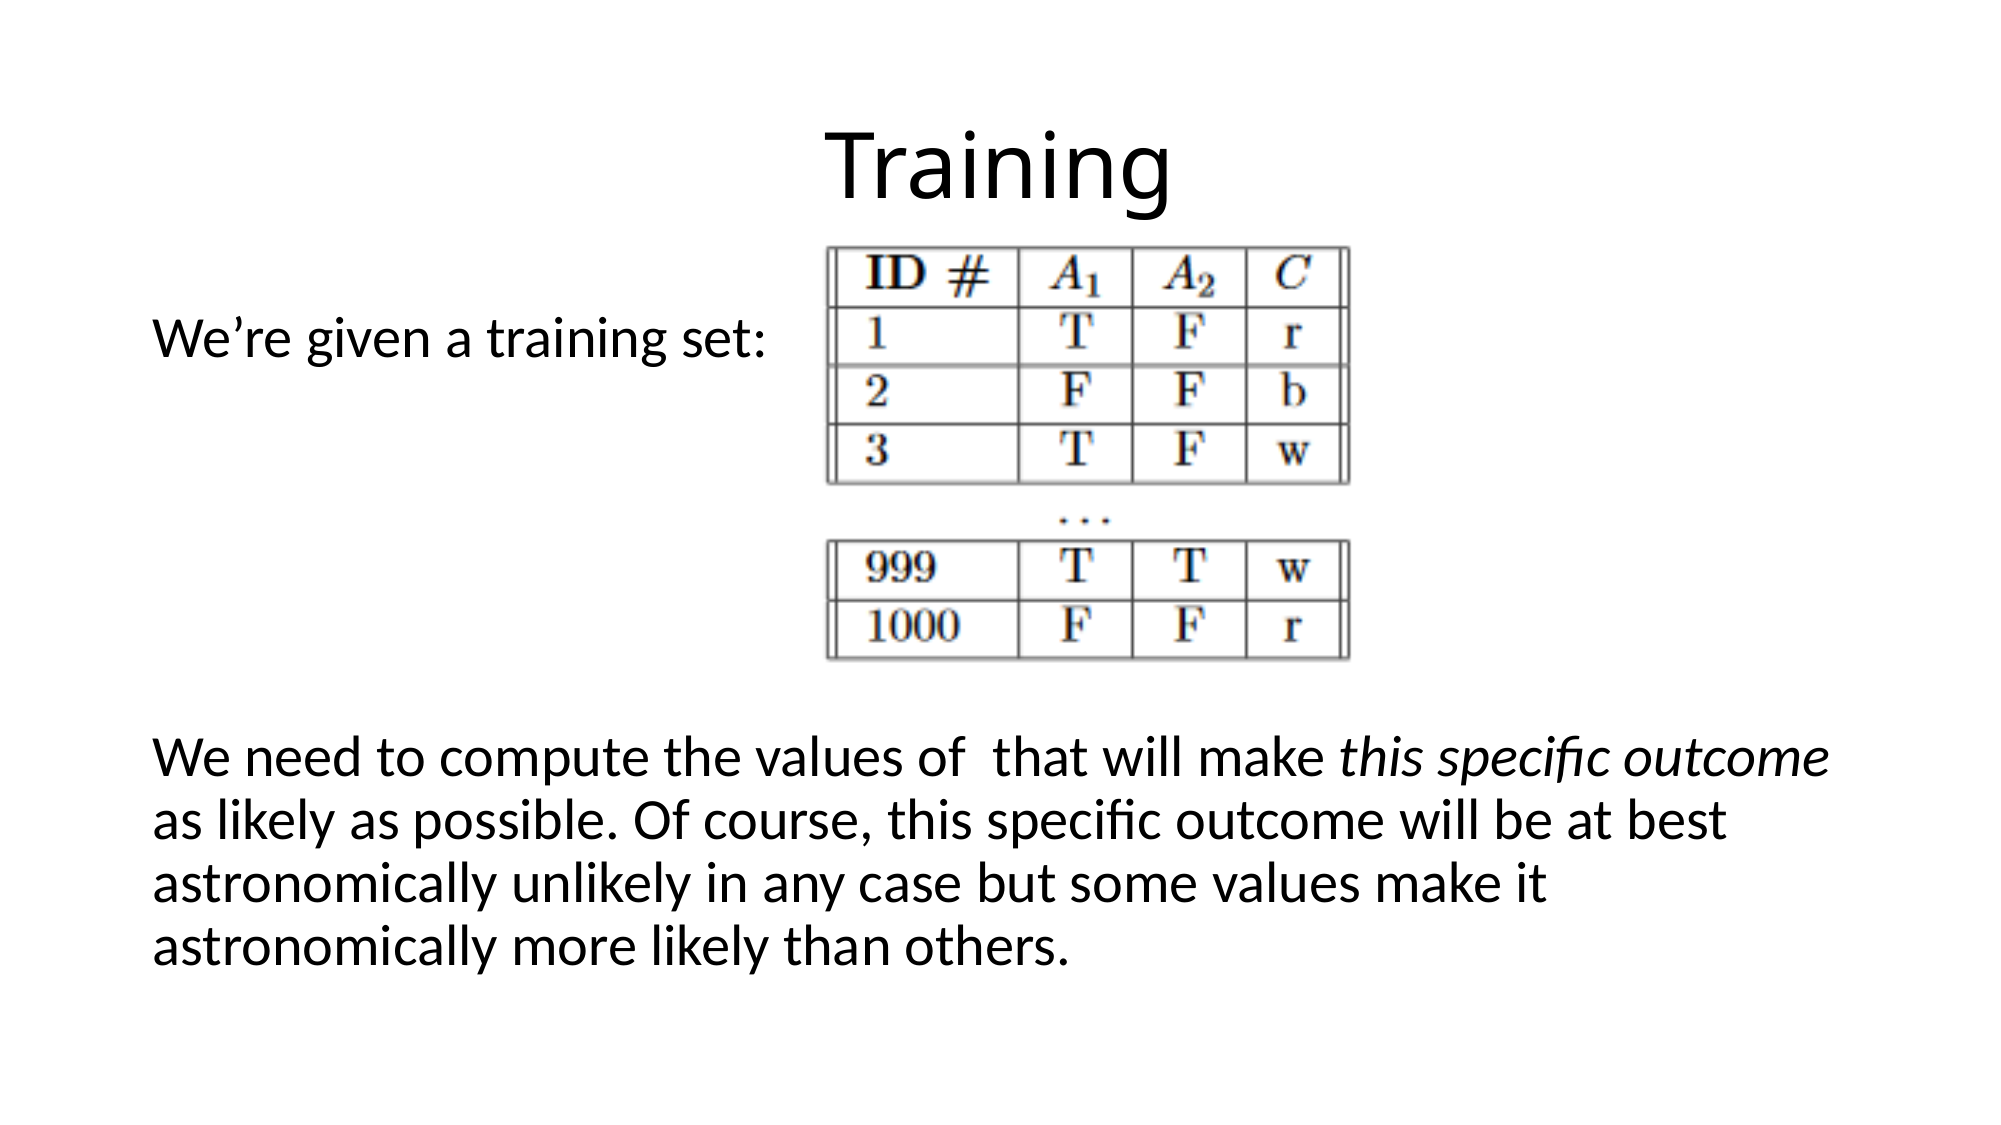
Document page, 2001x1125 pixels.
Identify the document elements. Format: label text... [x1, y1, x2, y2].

picture [796, 230, 1374, 677]
title Training [137, 59, 1863, 278]
